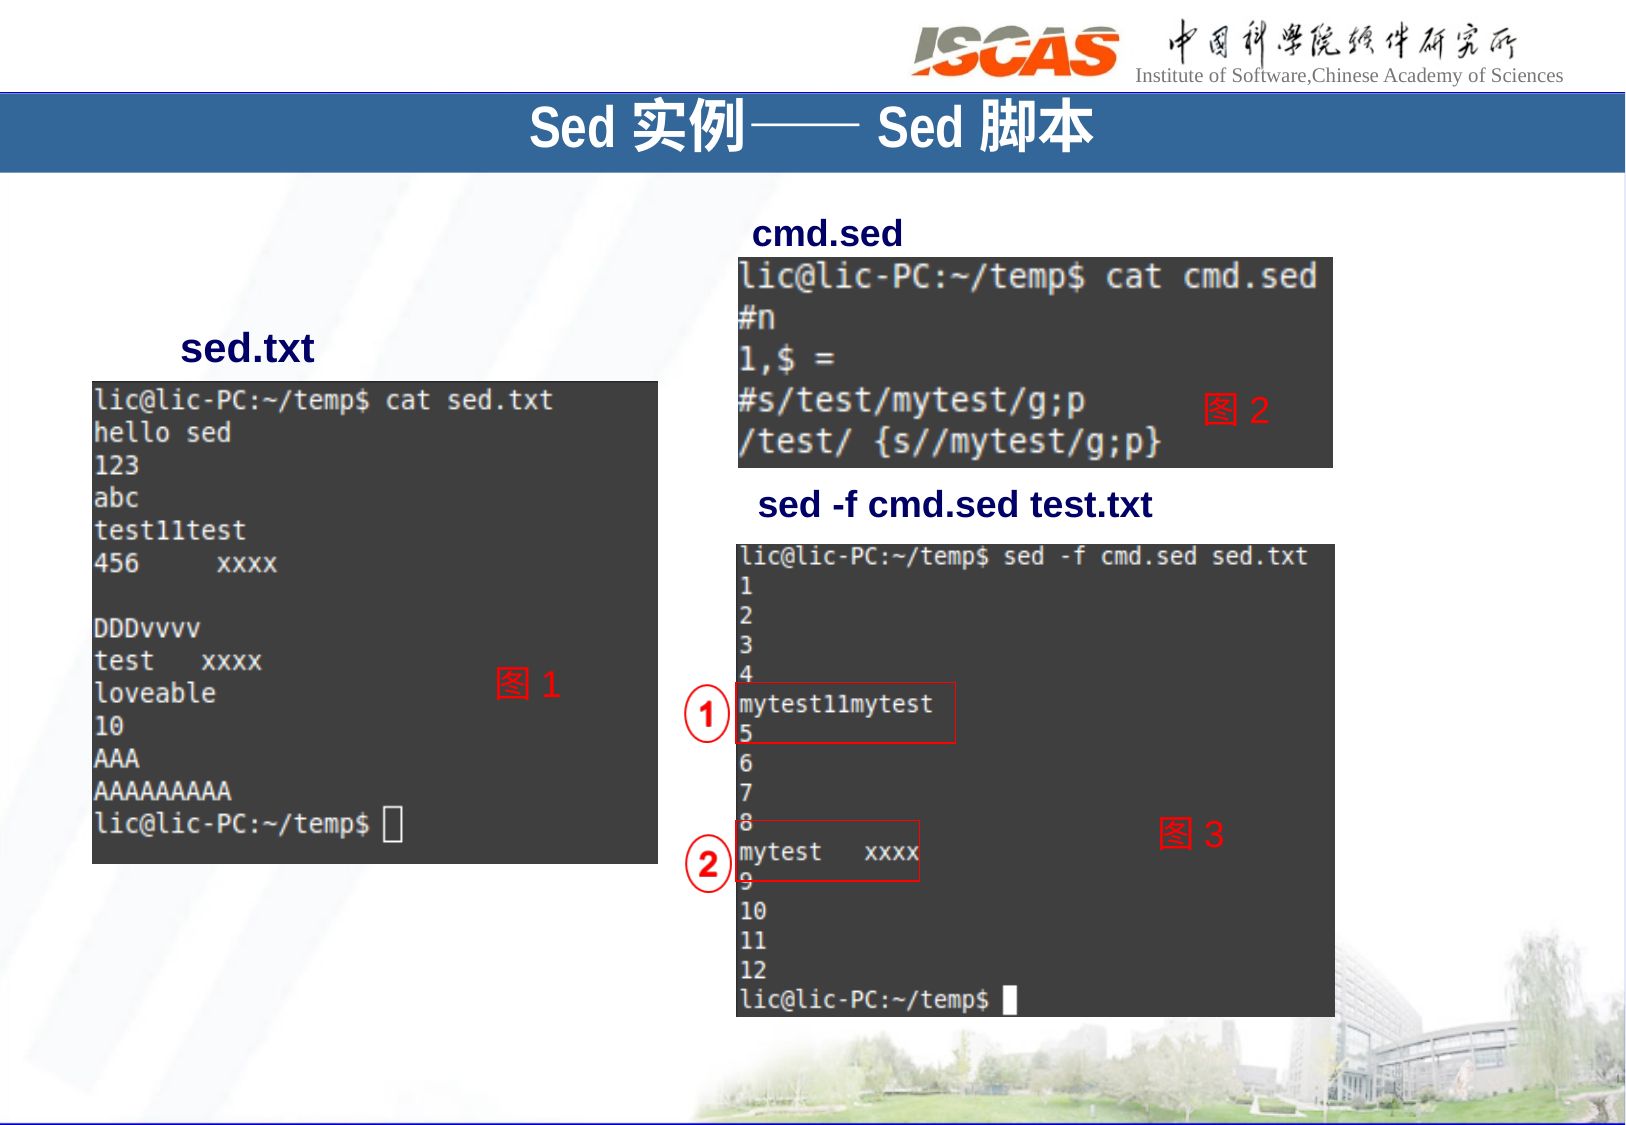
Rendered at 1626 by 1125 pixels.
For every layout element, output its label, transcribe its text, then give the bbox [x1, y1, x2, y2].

picture [0, 92, 1626, 1125]
text_box sed.txt [165, 312, 330, 378]
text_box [92, 381, 658, 865]
text_box sed -f cmd.sed test.txt [742, 477, 1169, 533]
picture [1166, 15, 1519, 71]
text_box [675, 544, 1336, 1017]
text_box cmd.sed [736, 201, 919, 258]
text_box Sed实例——Sed脚本 [0, 93, 1625, 173]
picture [907, 18, 1132, 87]
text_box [738, 257, 1334, 468]
